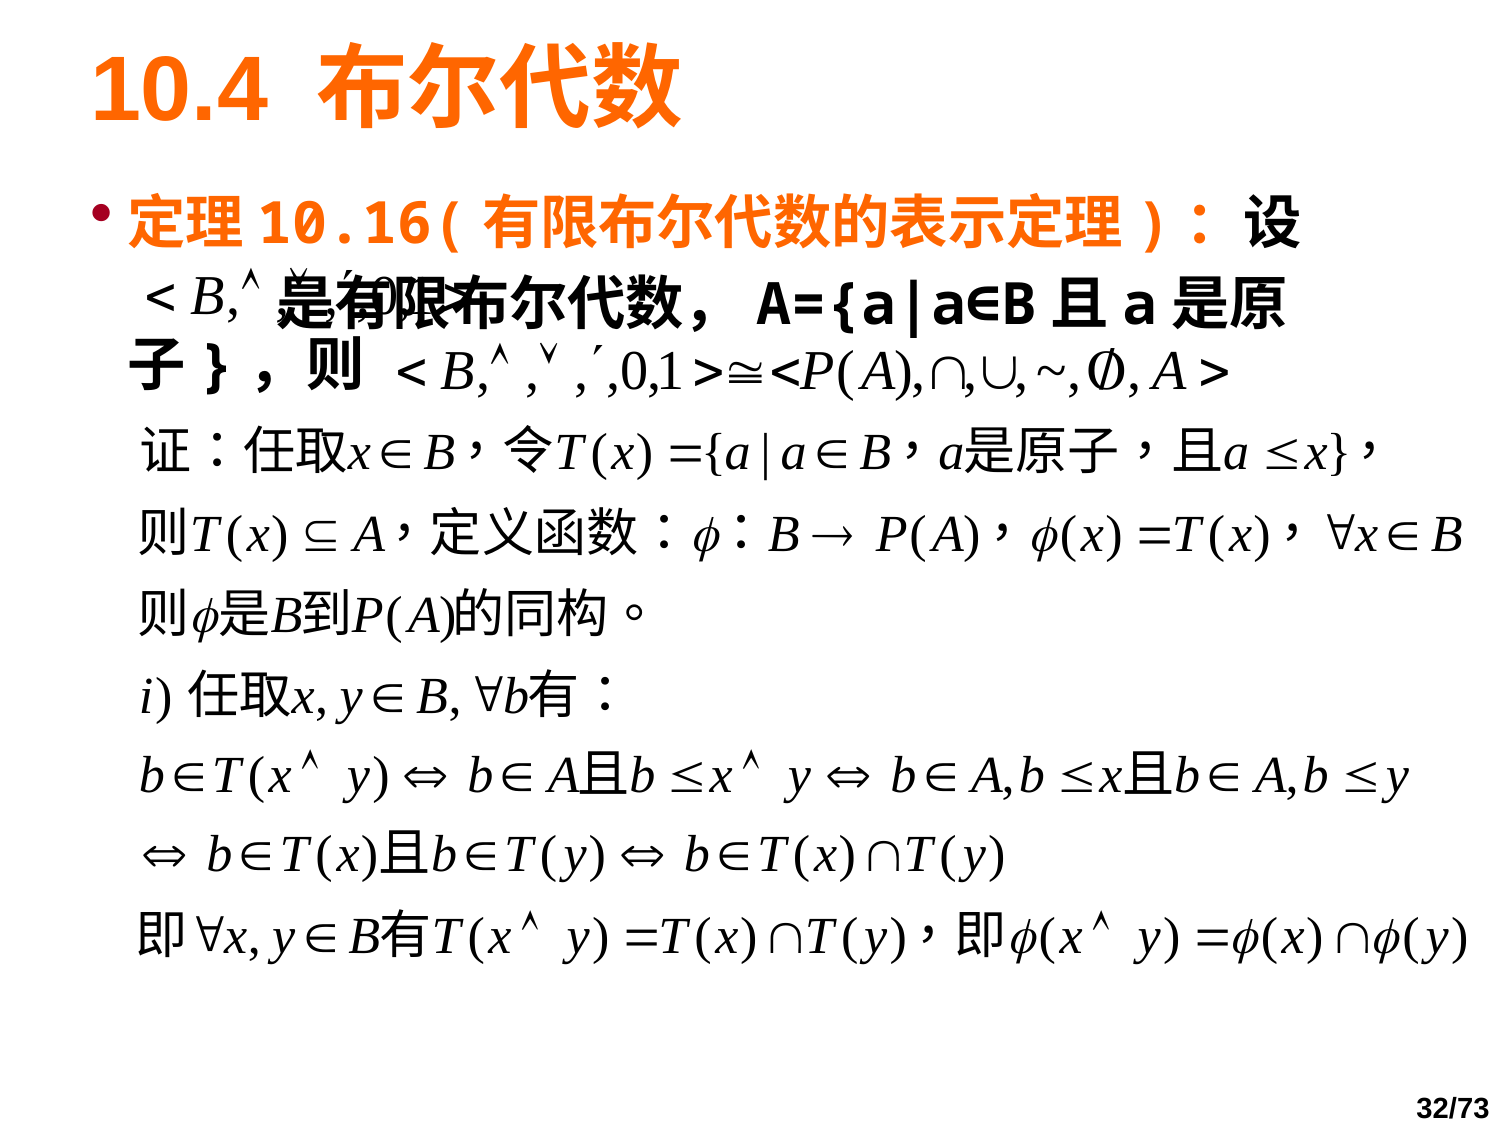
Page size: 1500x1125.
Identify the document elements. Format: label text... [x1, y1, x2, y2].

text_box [137, 262, 485, 338]
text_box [387, 337, 1241, 412]
title 10.4 布尔代数 [74, 37, 1426, 143]
list 定理10.16(有限布尔代数的表示定理)：设 是有限布尔代数，A={a|a∈B且a是原子}，则 [75, 187, 1425, 1088]
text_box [132, 414, 1479, 975]
